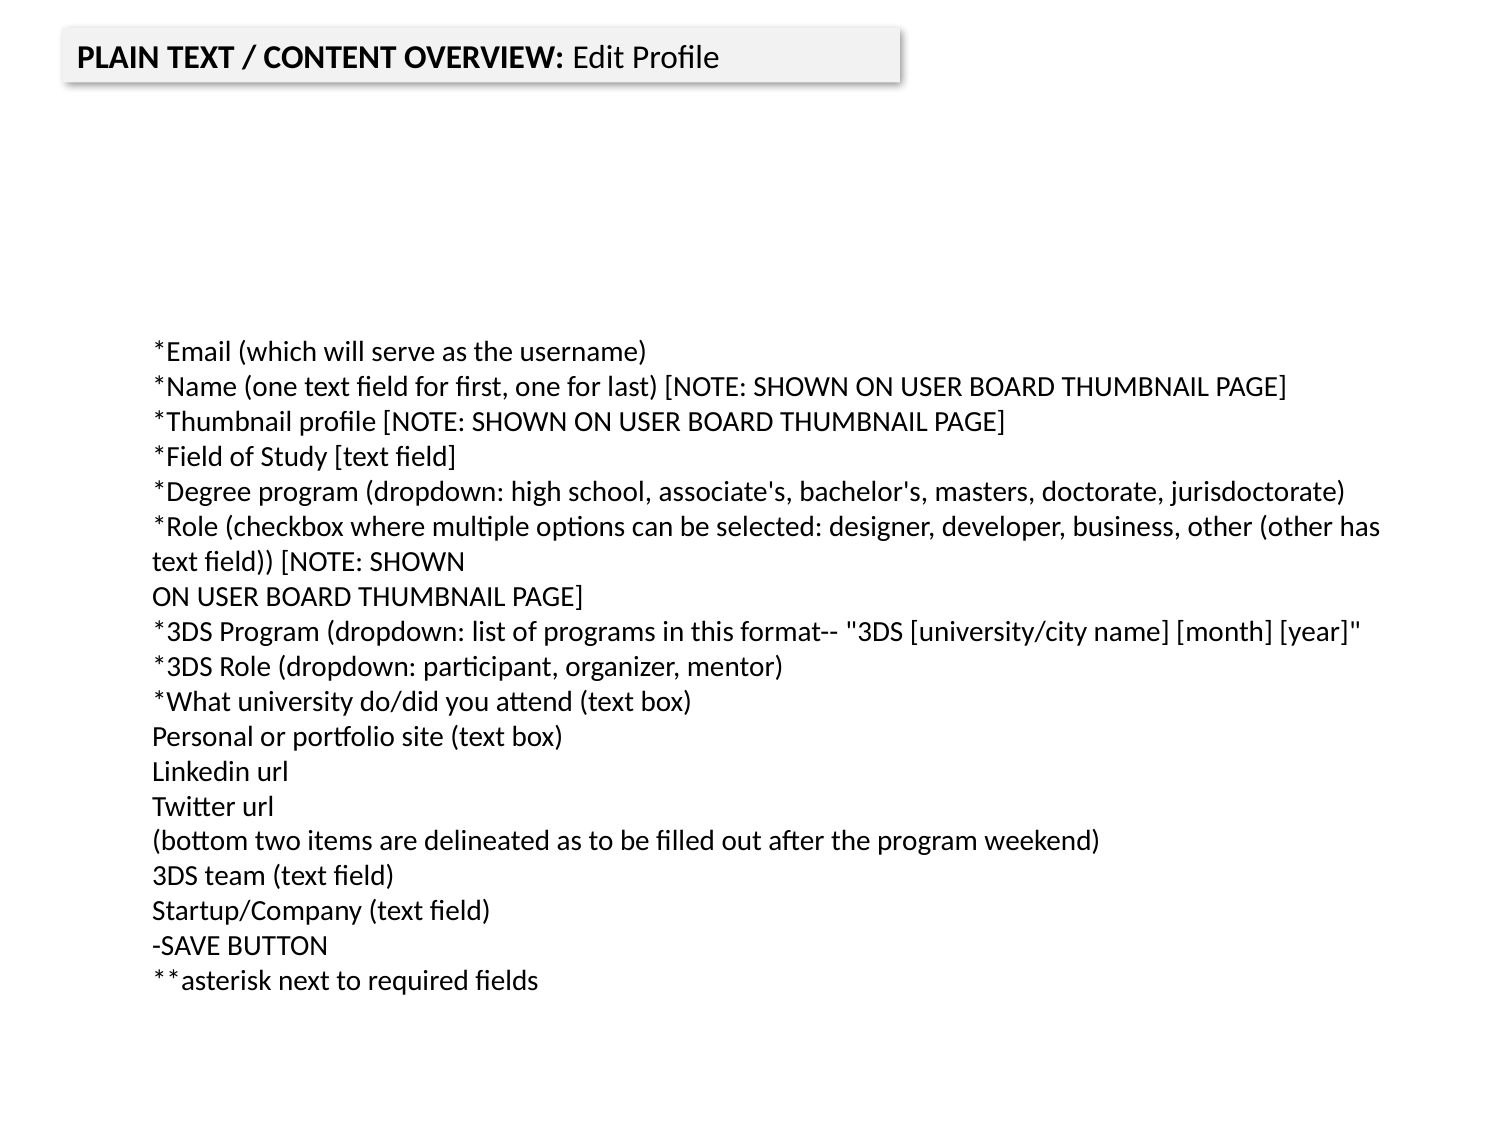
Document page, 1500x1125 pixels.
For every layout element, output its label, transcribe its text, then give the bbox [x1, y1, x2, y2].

text_box PLAIN TEXT / CONTENT OVERVIEW: Edit Profile [62, 27, 900, 83]
text_box *Email (which will serve as the username) *Name (one text field for first, one for last) [NOTE: SHOWN ON USER BOARD THUMBNAIL PAGE] *Thumbnail profile [NOTE: SHOWN ON USER BOARD THUMBNAIL PAGE] *Field of Study [text field] *Degree program (dropdown: high school, associate's, bachelor's, masters, doctorate, jurisdoctorate) *Role (checkbox where multiple options can be selected: designer, developer, business, other (other has text field)) [NOTE: SHOWN ON USER BOARD THUMBNAIL PAGE] *3DS Program (dropdown: list of programs in this format-- "3DS [university/city name] [month] [year]" *3DS Role (dropdown: participant, organizer, mentor) *What university do/did you attend (text box) Personal or portfolio site (text box) Linkedin url Twitter url (bottom two items are delineated as to be filled out after the program weekend) 3DS team (text field) Startup/Company (text field) -SAVE BUTTON **asterisk next to required fields [137, 324, 1413, 1004]
